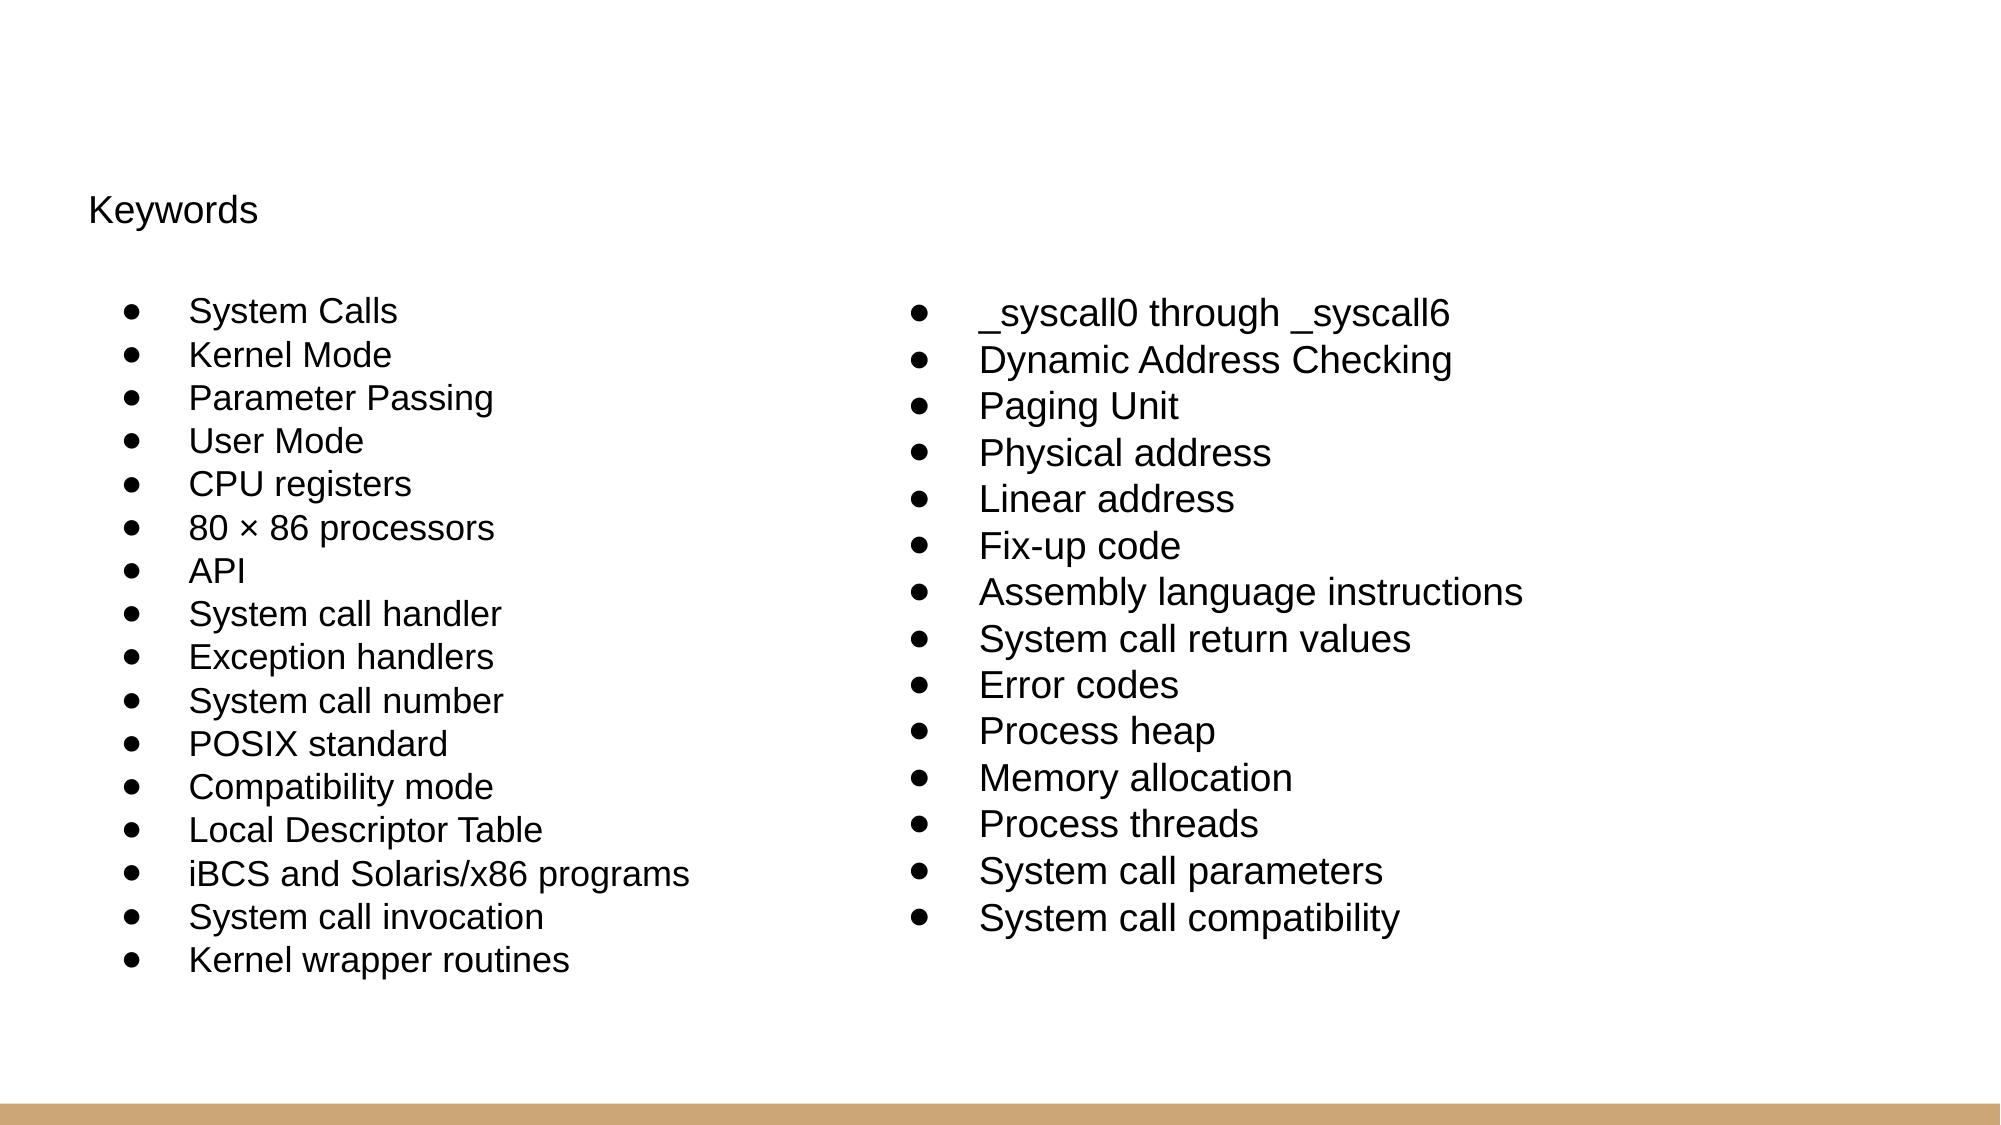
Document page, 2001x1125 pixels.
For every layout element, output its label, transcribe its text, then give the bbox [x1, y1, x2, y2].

title Keywords [68, 69, 1932, 251]
list _syscall0 through _syscall6 Dynamic Address Checking Paging Unit Physical address Linear address Fix-up code Assembly language instructions System call return values Error codes Process heap Memory allocation Process threads System call parameters System call compatibility [859, 267, 1731, 1002]
list System Calls Kernel Mode Parameter Passing User Mode CPU registers 80 × 86 processors API System call handler Exception handlers System call number POSIX standard Compatibility mode Local Descriptor Table iBCS and Solaris/x86 programs System call invocation Kernel wrapper routines [68, 267, 738, 1002]
